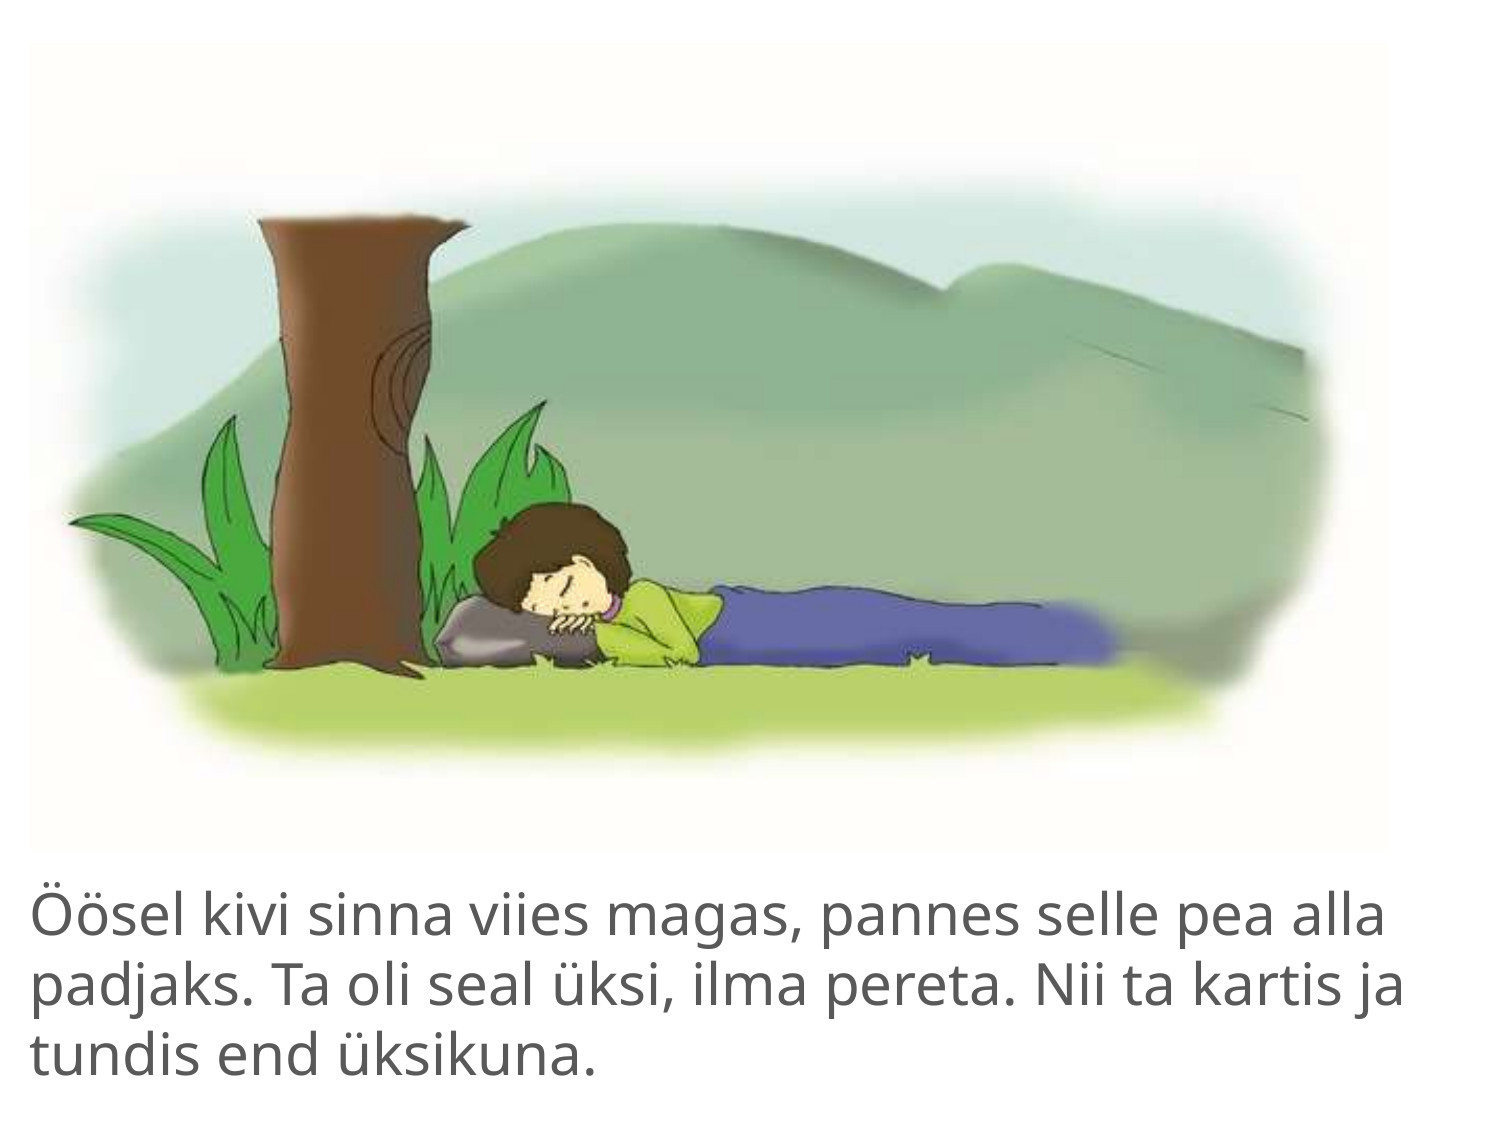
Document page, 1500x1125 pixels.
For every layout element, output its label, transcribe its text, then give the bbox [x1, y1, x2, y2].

text_box Öösel kivi sinna viies magas, pannes selle pea alla padjaks. Ta oli seal üksi, ilma pereta. Nii ta kartis ja tundis end üksikuna. [14, 869, 1486, 1095]
picture [29, 42, 1389, 851]
